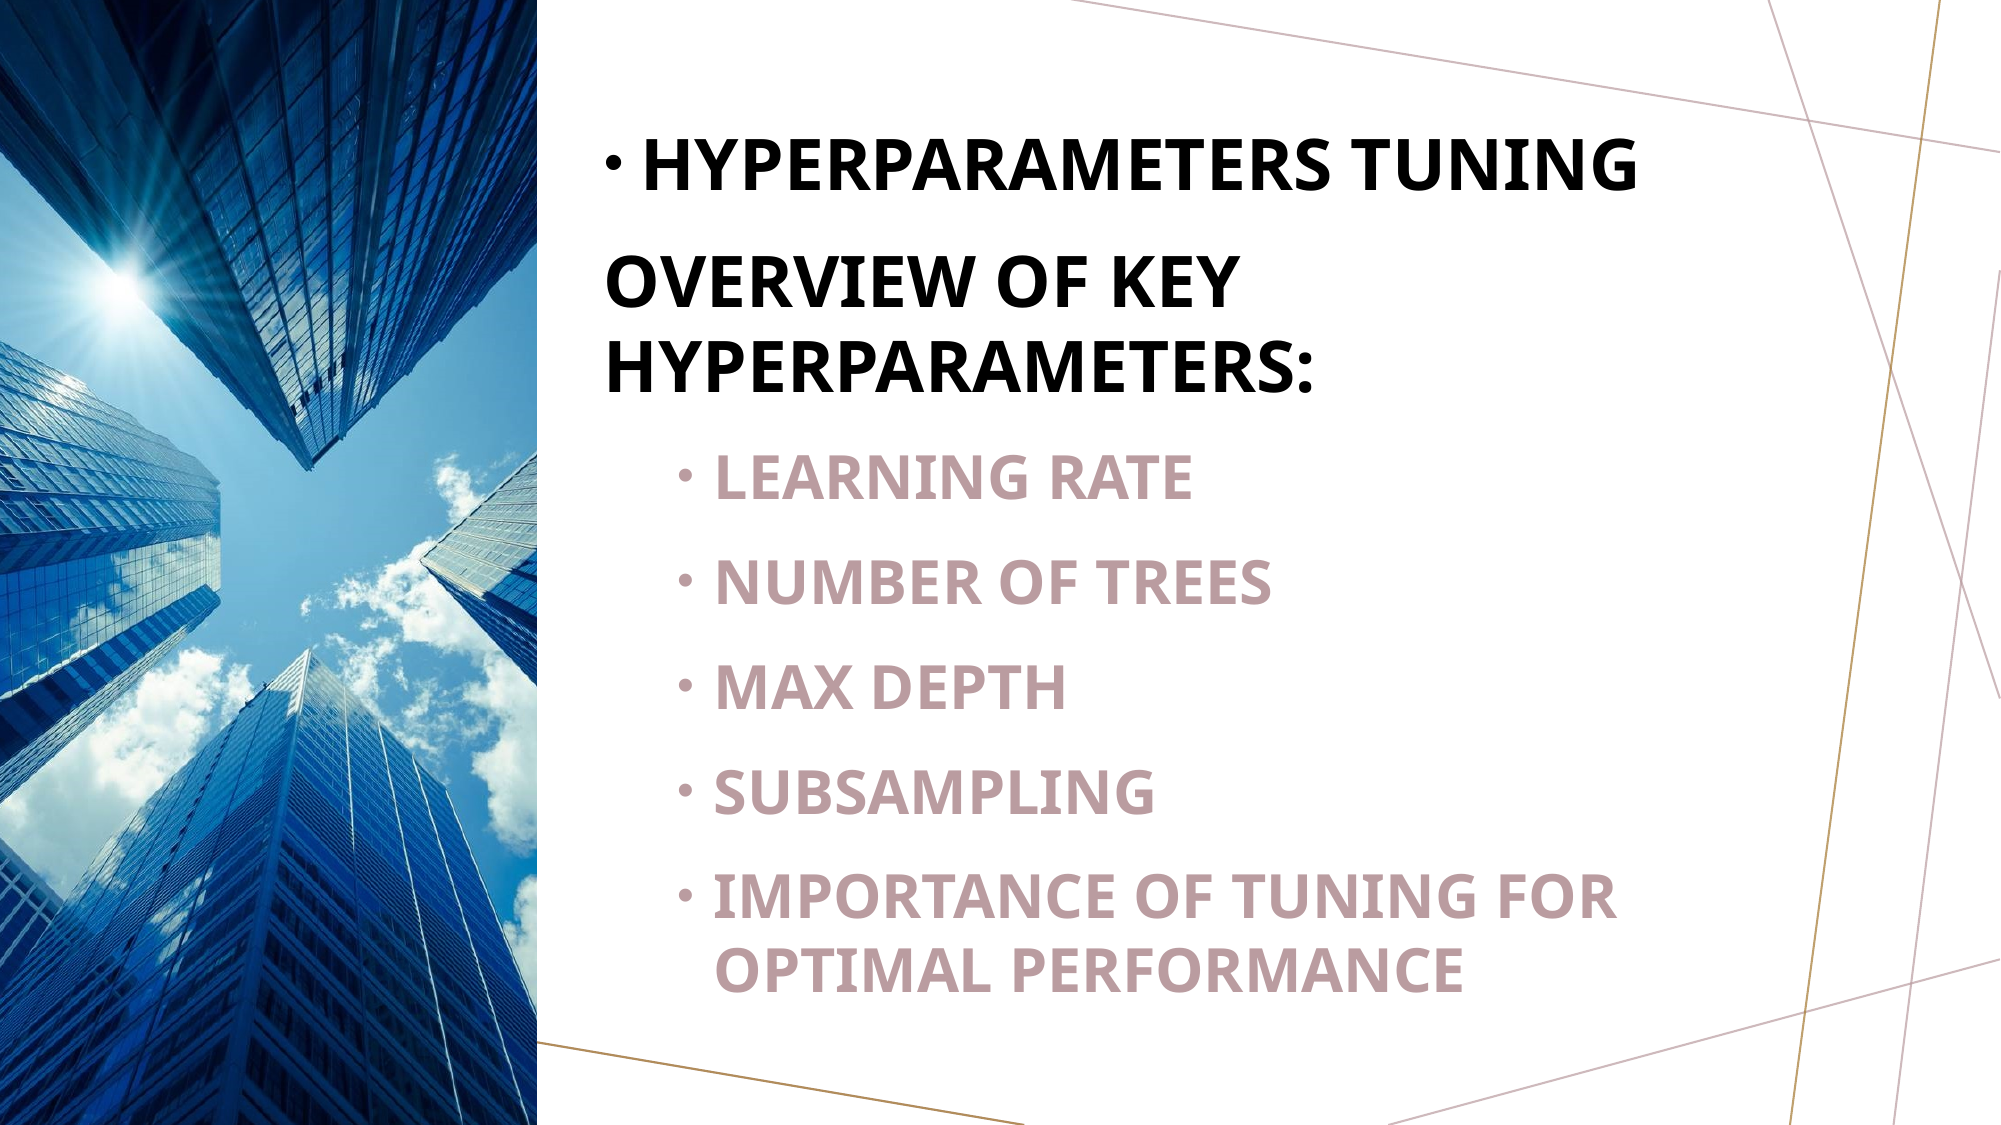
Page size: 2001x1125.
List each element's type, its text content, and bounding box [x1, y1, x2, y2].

list Hyperparameters Tuning Overview of key hyperparameters: Learning rate Number of trees Max depth Subsampling Importance of tuning for optimal performance [588, 111, 1728, 1014]
picture [0, 0, 537, 1125]
